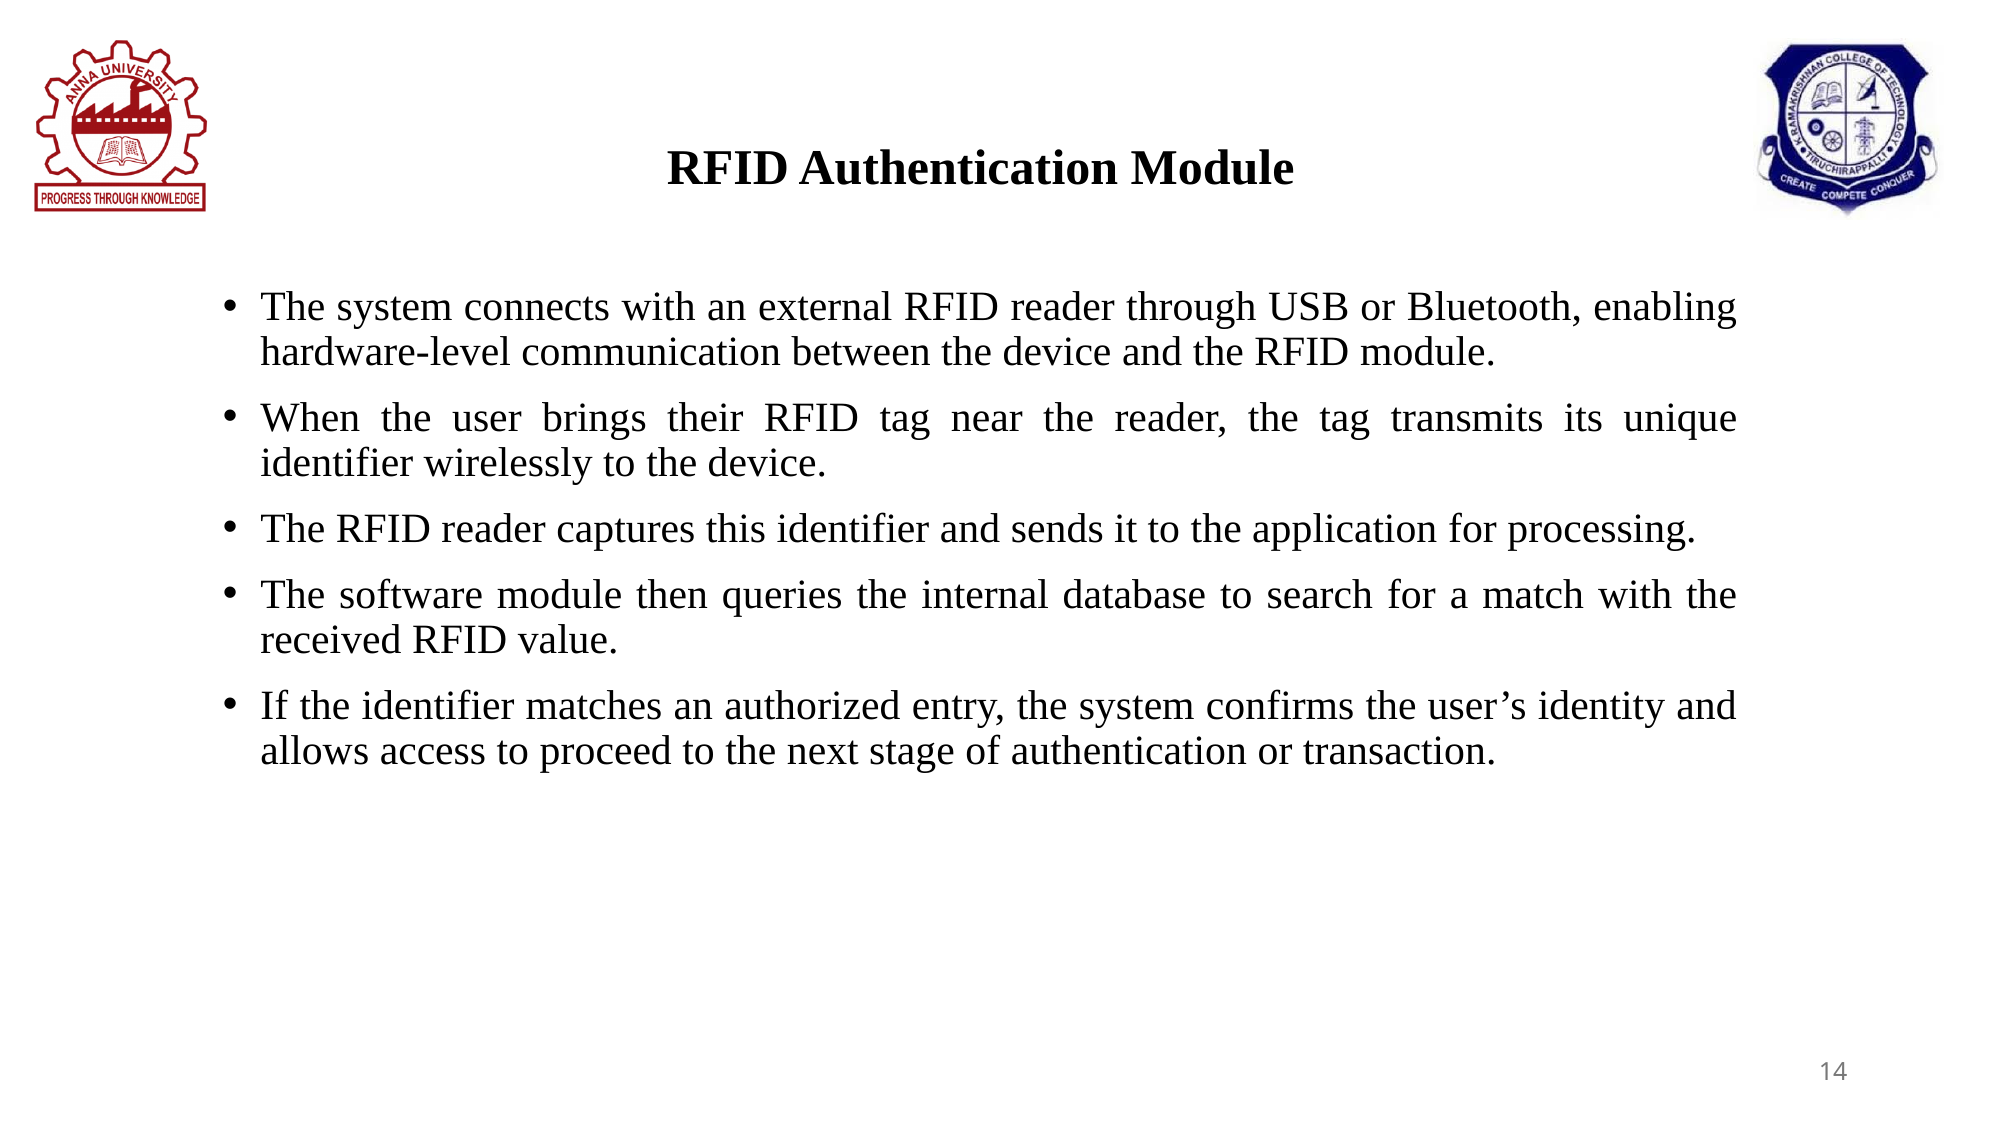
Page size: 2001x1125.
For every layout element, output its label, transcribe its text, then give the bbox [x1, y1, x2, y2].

slide_number 14 [1412, 1042, 1863, 1103]
picture [32, 38, 209, 213]
title RFID Authentication Module [207, 59, 1754, 277]
picture [1753, 38, 1944, 221]
list The system connects with an external RFID reader through USB or Bluetooth, enabling hardware-level communication between the device and the RFID module. When the user brings their RFID tag near the reader, the tag transmits its unique identifier wirelessly to the device. The RFID reader captures this identifier and sends it to the application for processing. The software module then queries the internal database to search for a match with the received RFID value. If the identifier matches an authorized entry, the system confirms the user’s identity and allows access to proceed to the next stage of authentication or transaction. [207, 277, 1754, 973]
